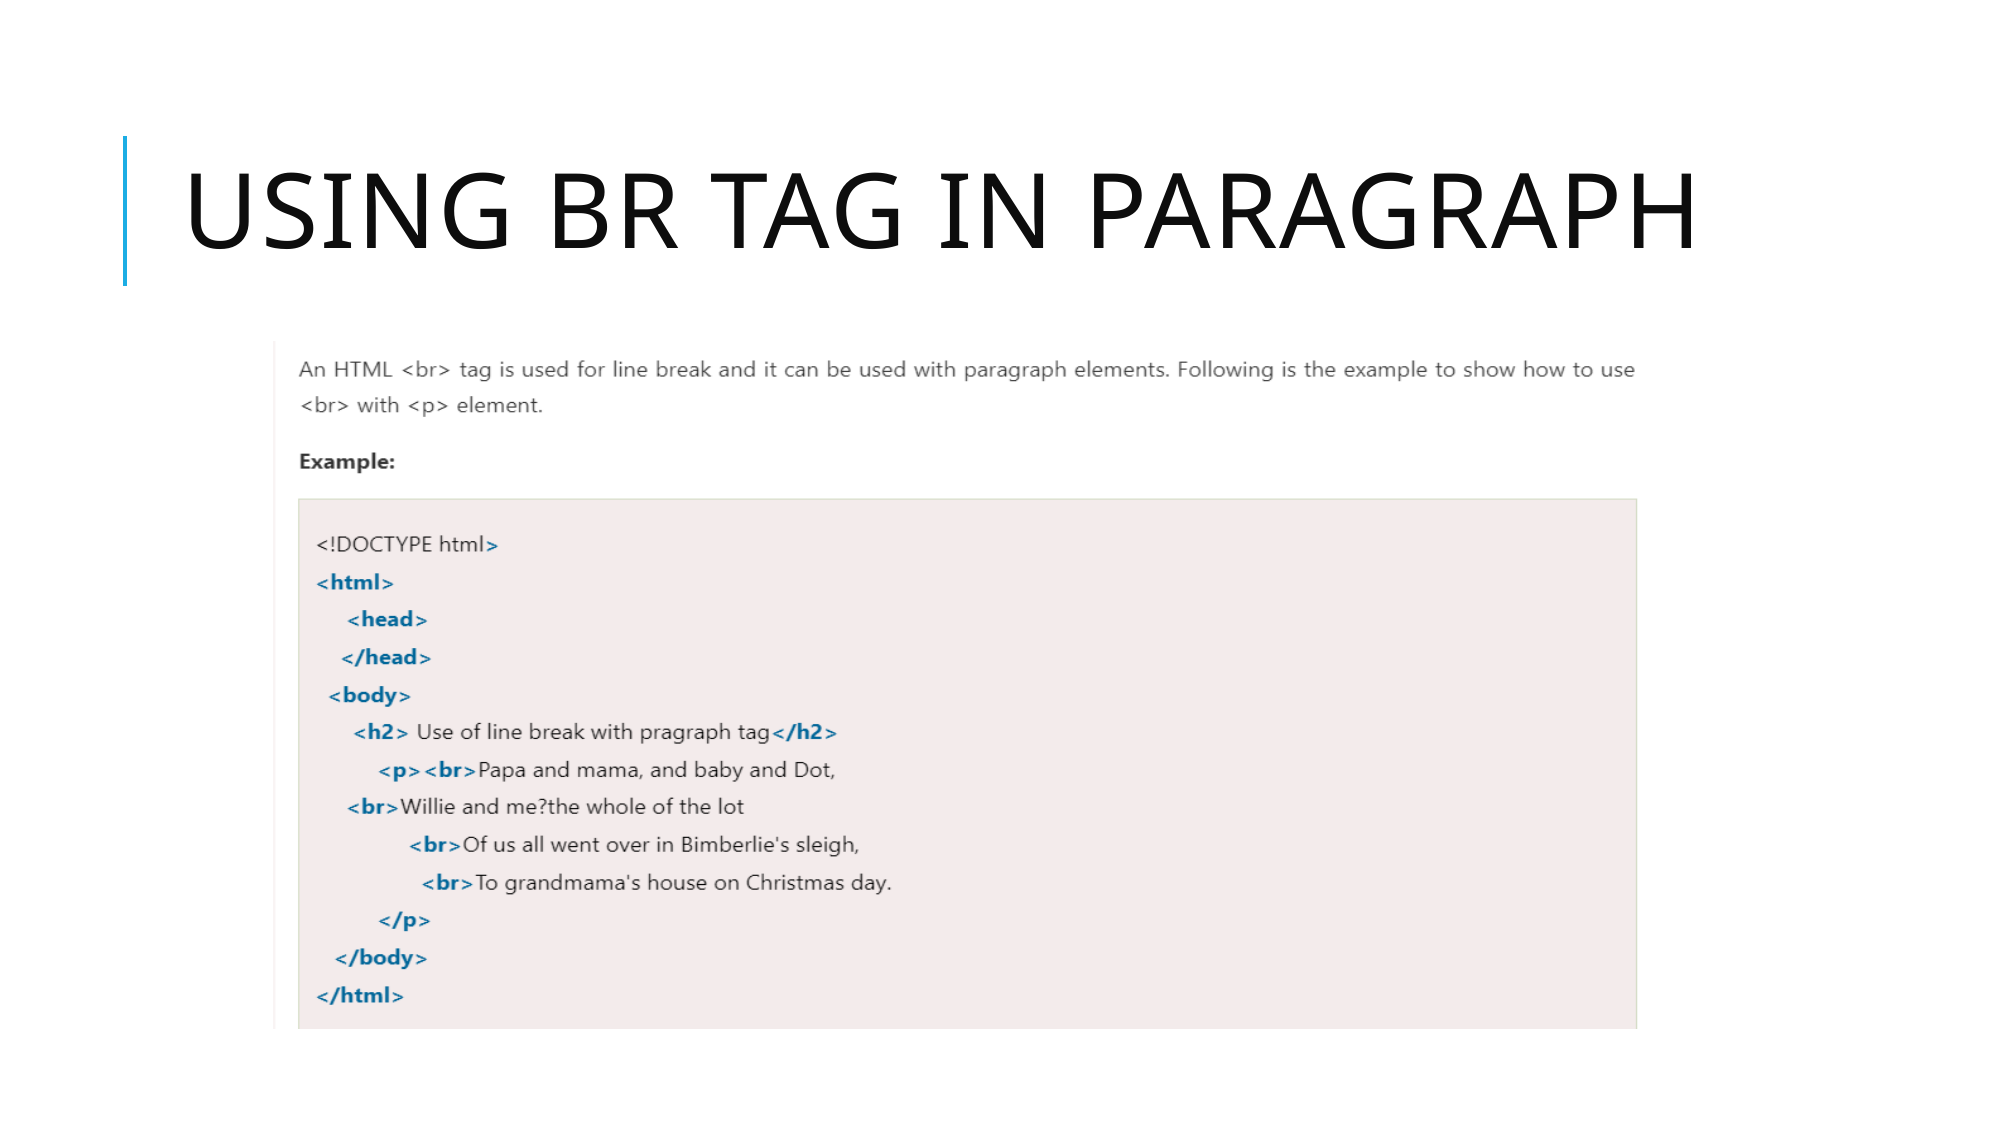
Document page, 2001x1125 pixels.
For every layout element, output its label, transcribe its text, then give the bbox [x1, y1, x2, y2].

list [272, 341, 1656, 1030]
title Using br tag in paragraph [168, 96, 1763, 342]
